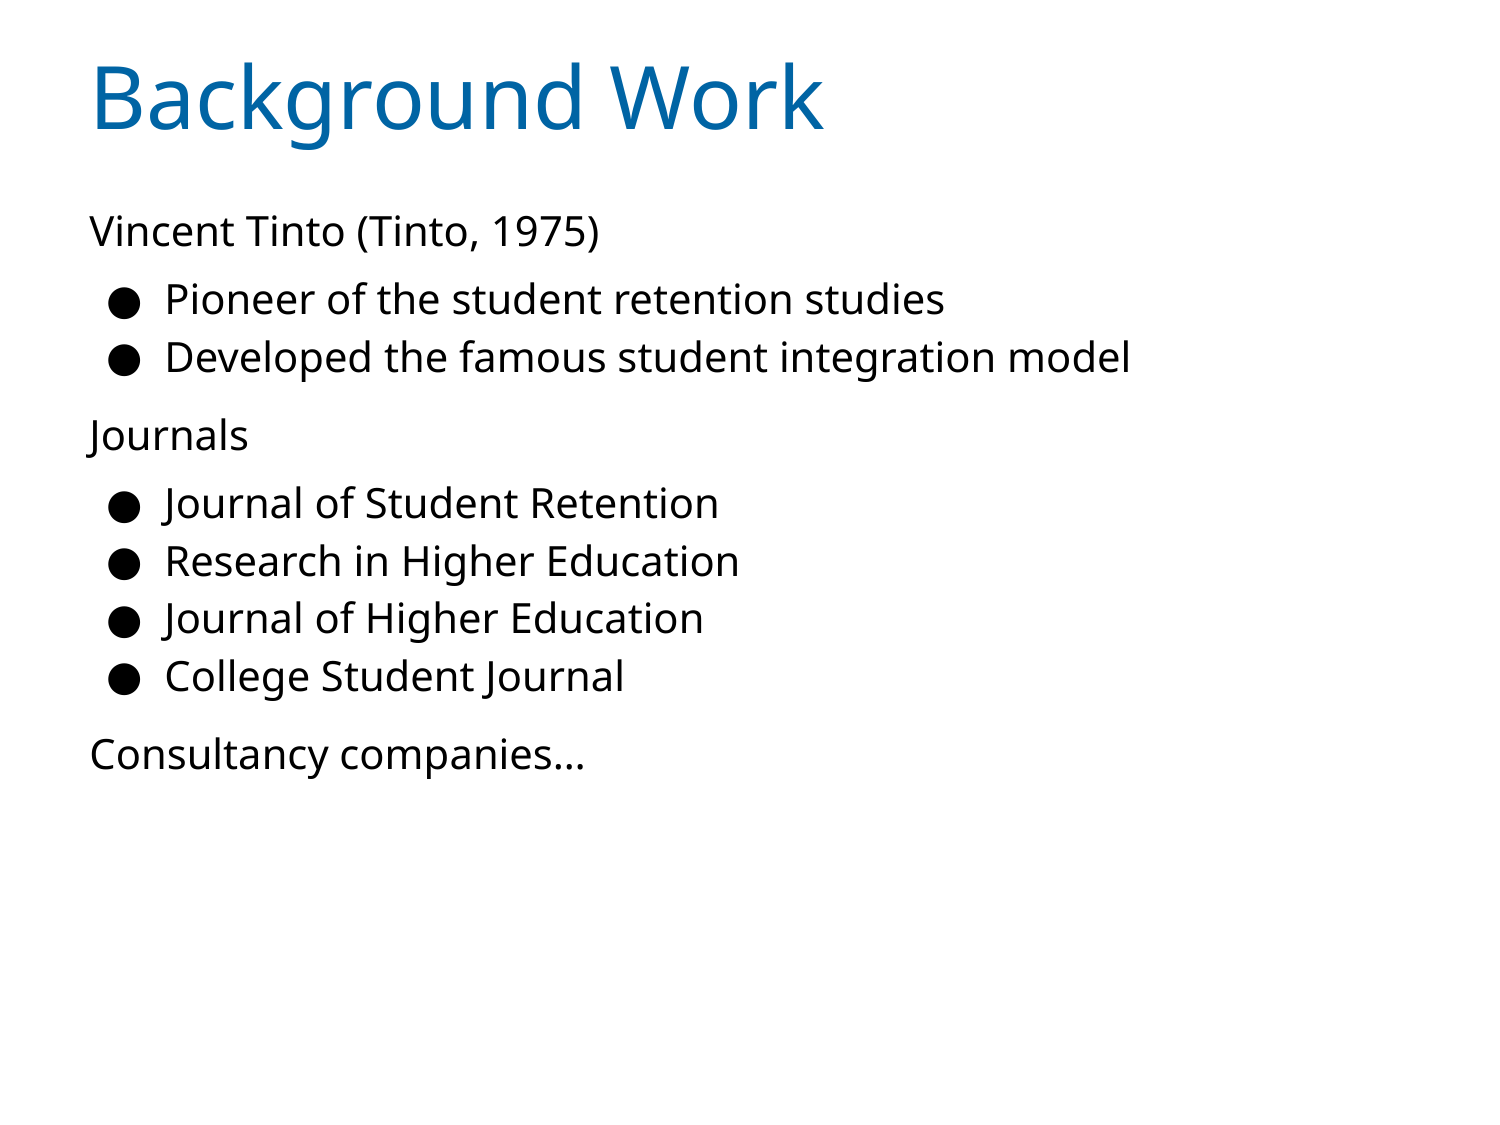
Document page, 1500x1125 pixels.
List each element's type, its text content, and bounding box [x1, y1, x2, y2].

list Vincent Tinto (Tinto, 1975) Pioneer of the student retention studies Developed the famous student integration model Journals Journal of Student Retention Research in Higher Education Journal of Higher Education College Student Journal Consultancy companies… [74, 189, 1429, 1049]
title Background Work [74, 28, 1468, 174]
